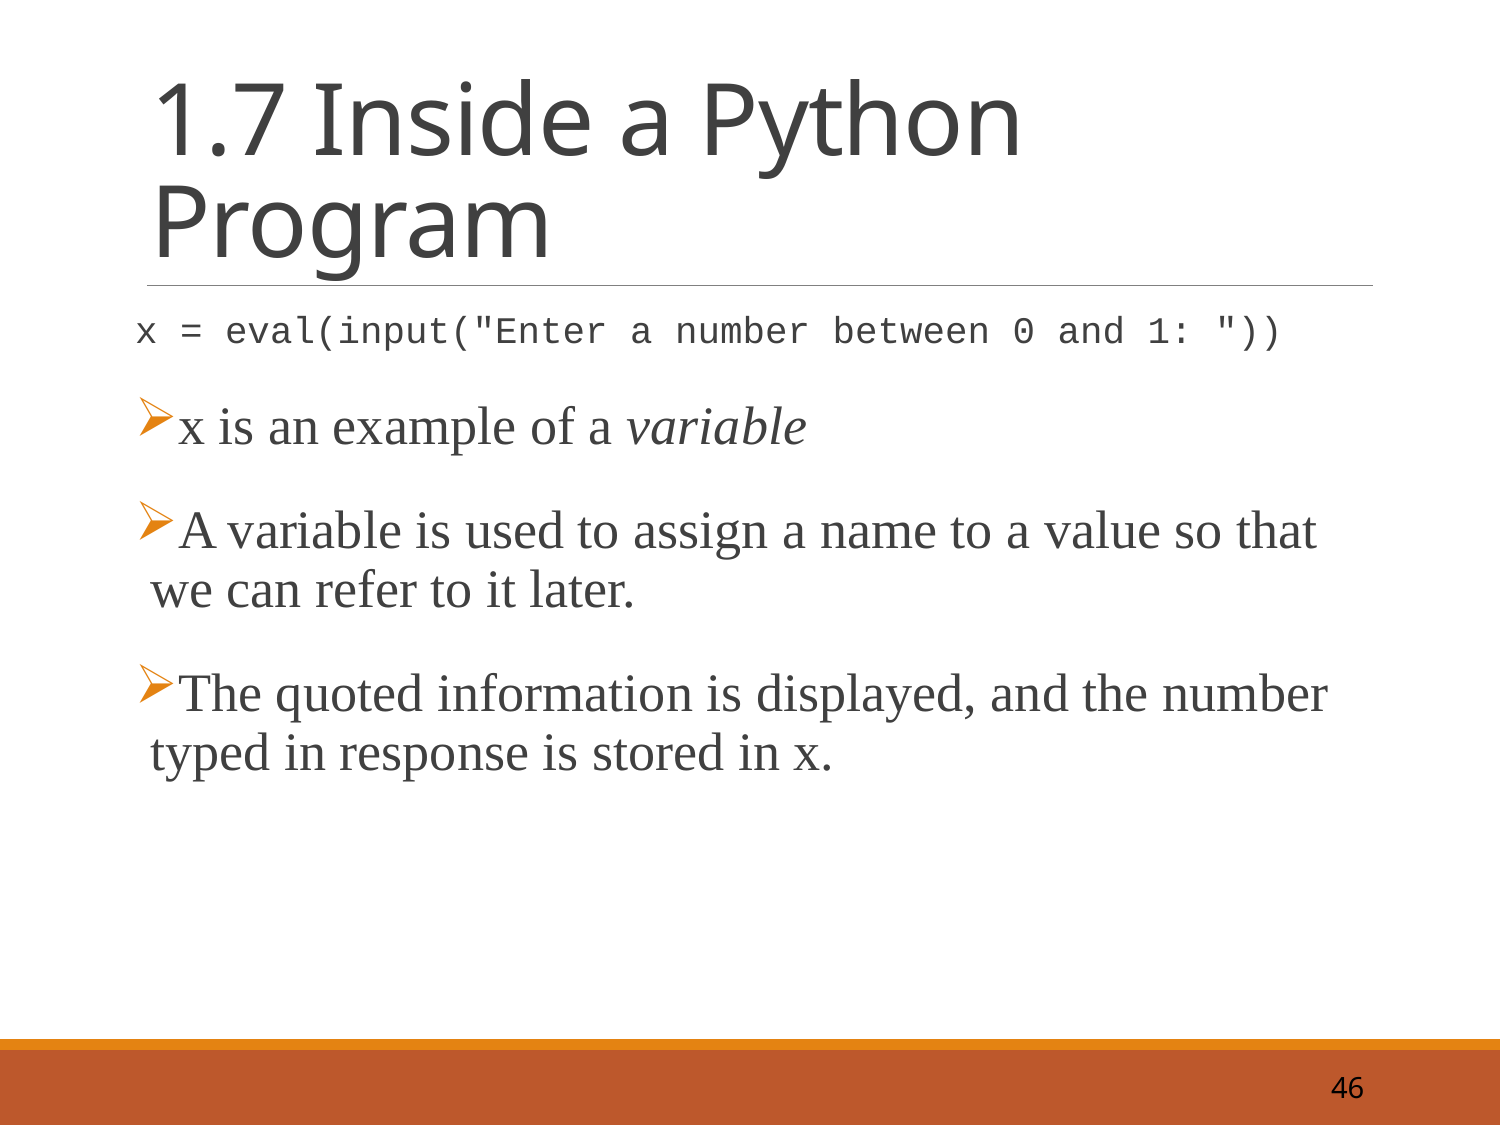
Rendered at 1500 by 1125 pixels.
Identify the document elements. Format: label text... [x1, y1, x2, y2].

slide_number 46 [1218, 1059, 1380, 1120]
list x = eval(input("Enter a number between 0 and 1: ")) x is an example of a variable A variable is used to assign a name to a value so that we can refer to it later. The quoted information is displayed, and the number typed in response is stored in x. [135, 302, 1373, 963]
title 1.7 Inside a Python Program [135, 47, 1373, 285]
